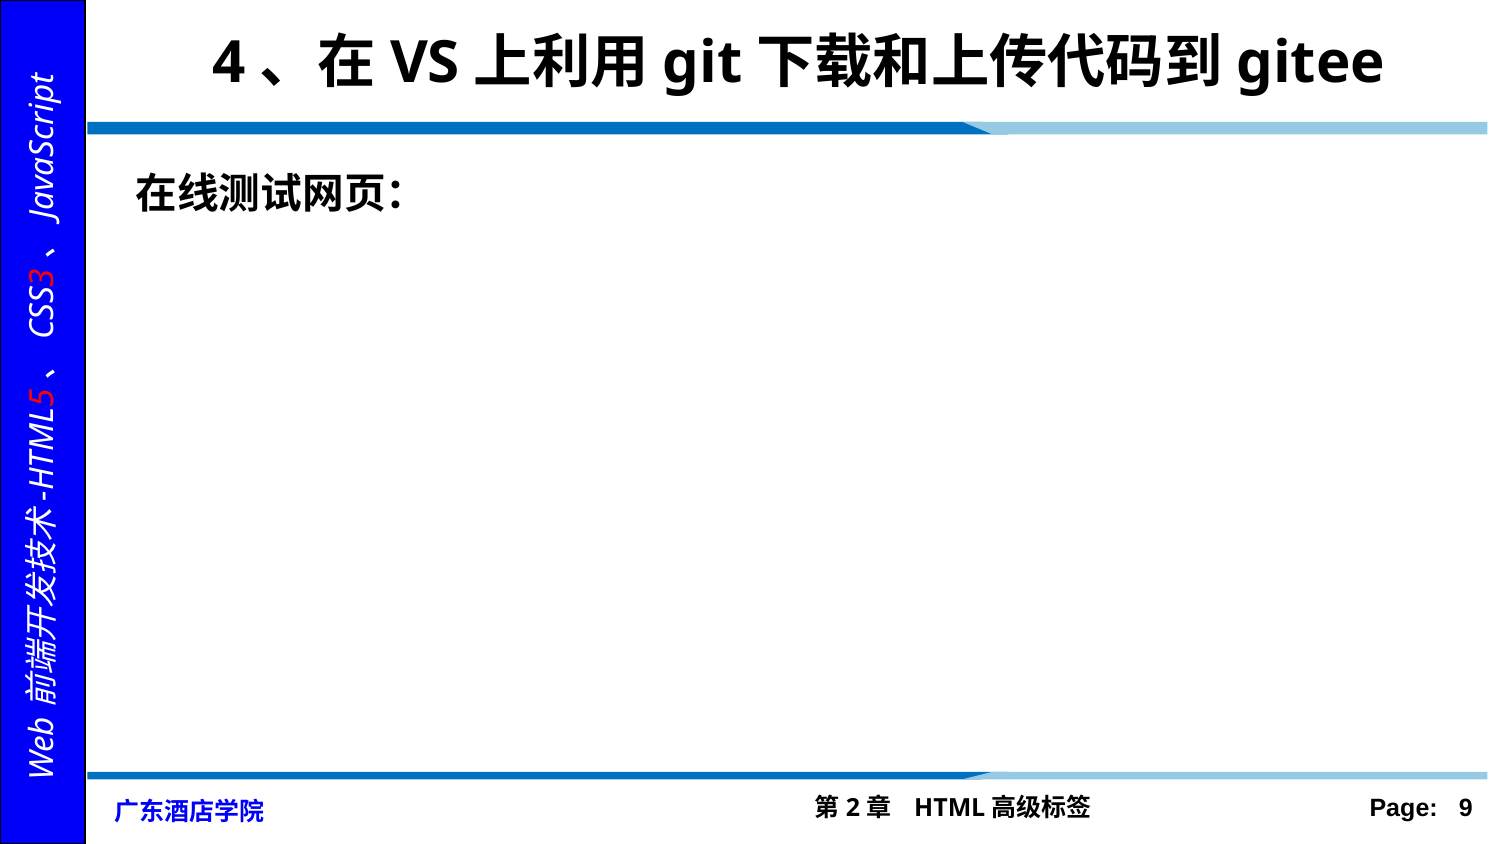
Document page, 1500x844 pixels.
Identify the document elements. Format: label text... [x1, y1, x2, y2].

title 4、在VS上利用git下载和上传代码到gitee [161, 11, 1436, 106]
text_box 在线测试网页： [120, 165, 1477, 279]
